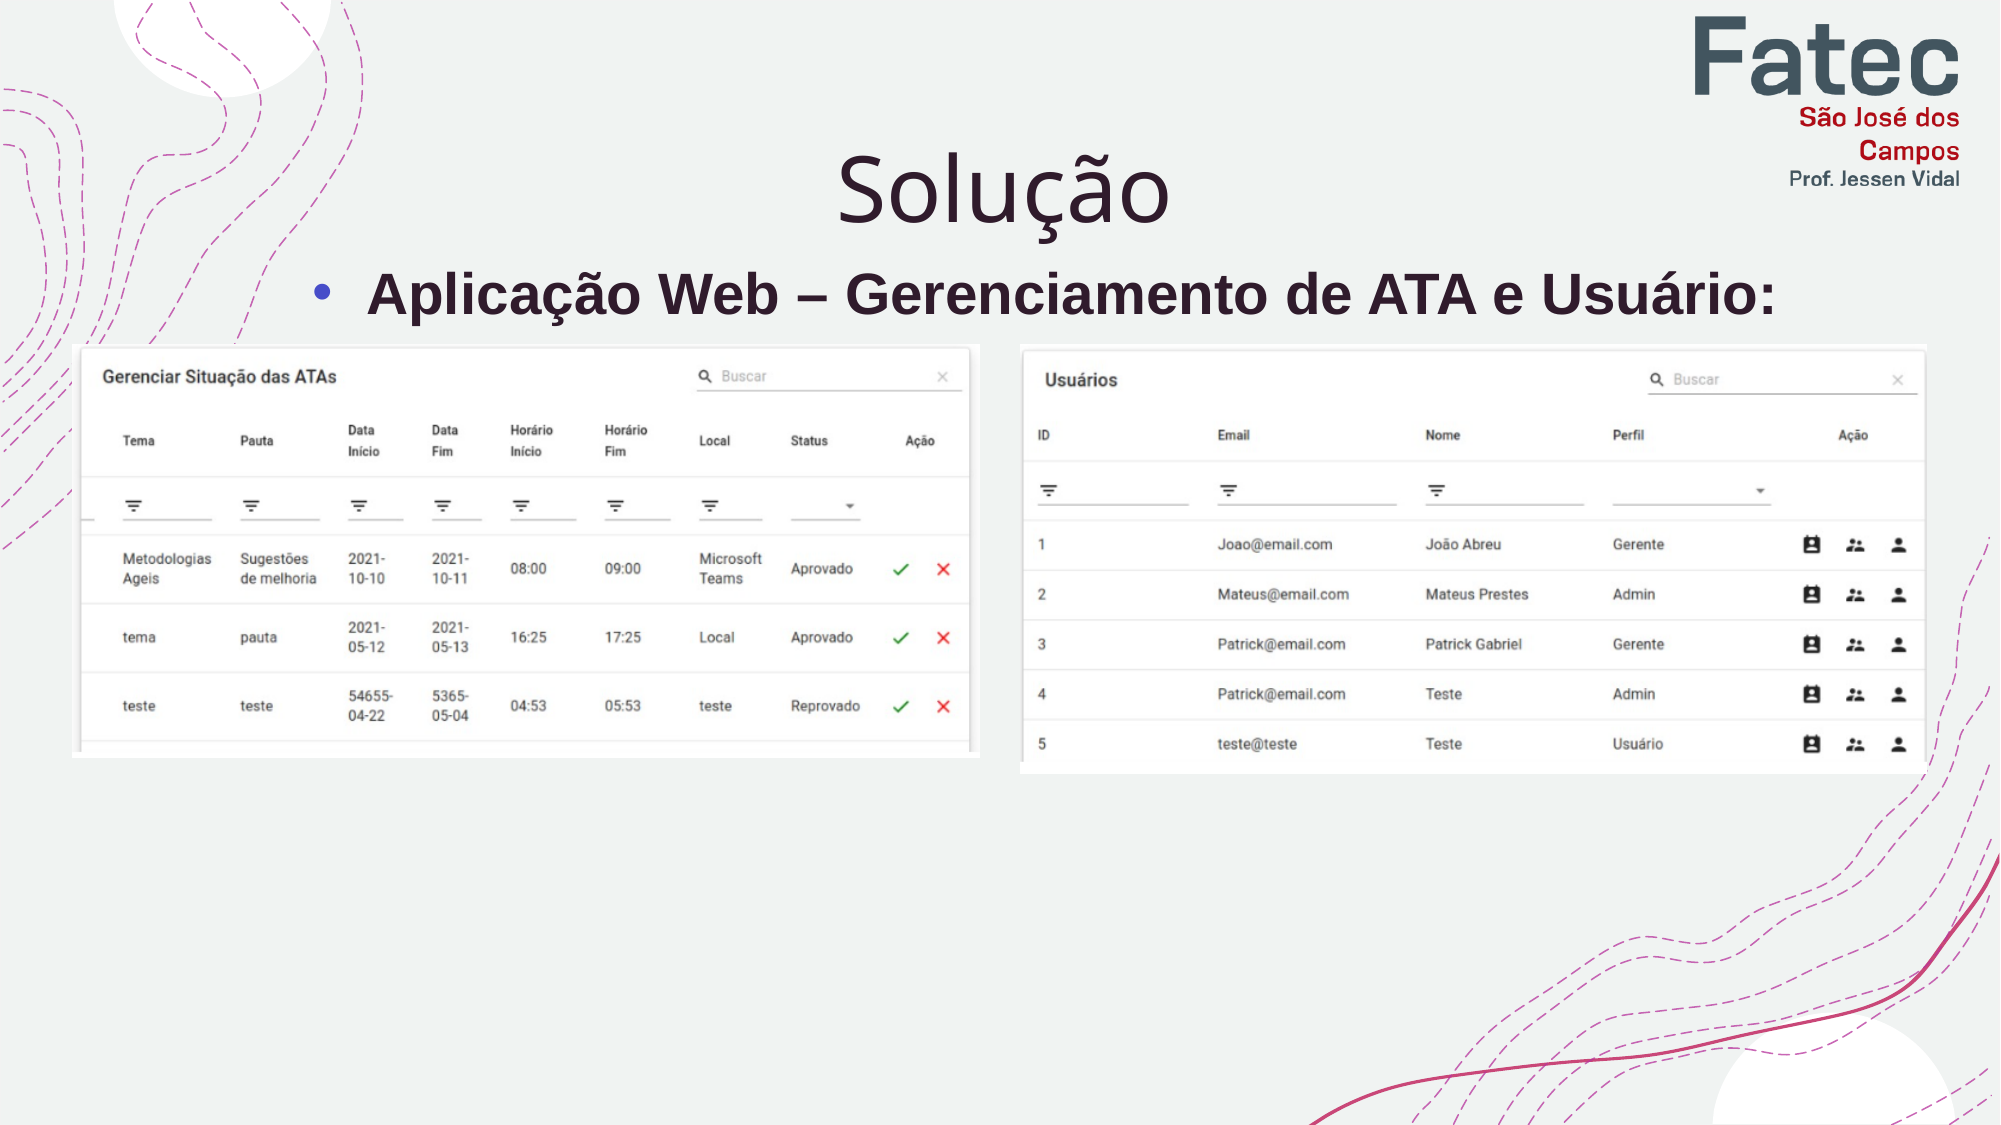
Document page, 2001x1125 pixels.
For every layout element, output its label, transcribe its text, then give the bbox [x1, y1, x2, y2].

picture [1650, 16, 2000, 186]
list Aplicação Web – Gerenciamento de ATA e Usuário: [297, 241, 2000, 956]
picture [72, 344, 980, 758]
text_box [1111, 795, 1771, 1066]
title Solução [821, 77, 1220, 241]
picture [1020, 344, 1927, 774]
